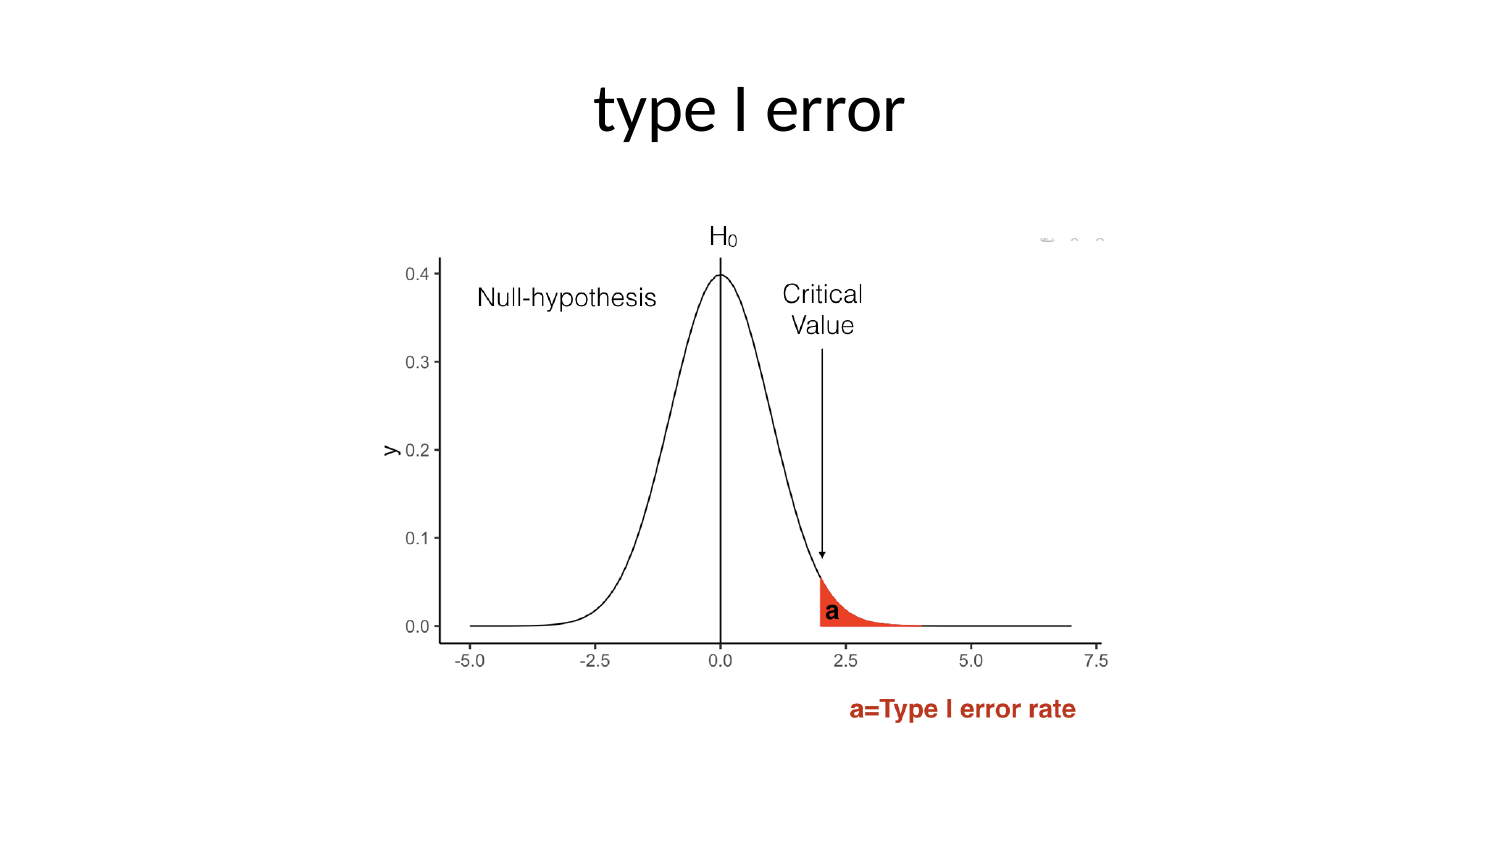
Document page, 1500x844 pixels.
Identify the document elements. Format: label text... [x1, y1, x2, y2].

picture [378, 195, 1122, 753]
title type I error [75, 33, 1425, 175]
